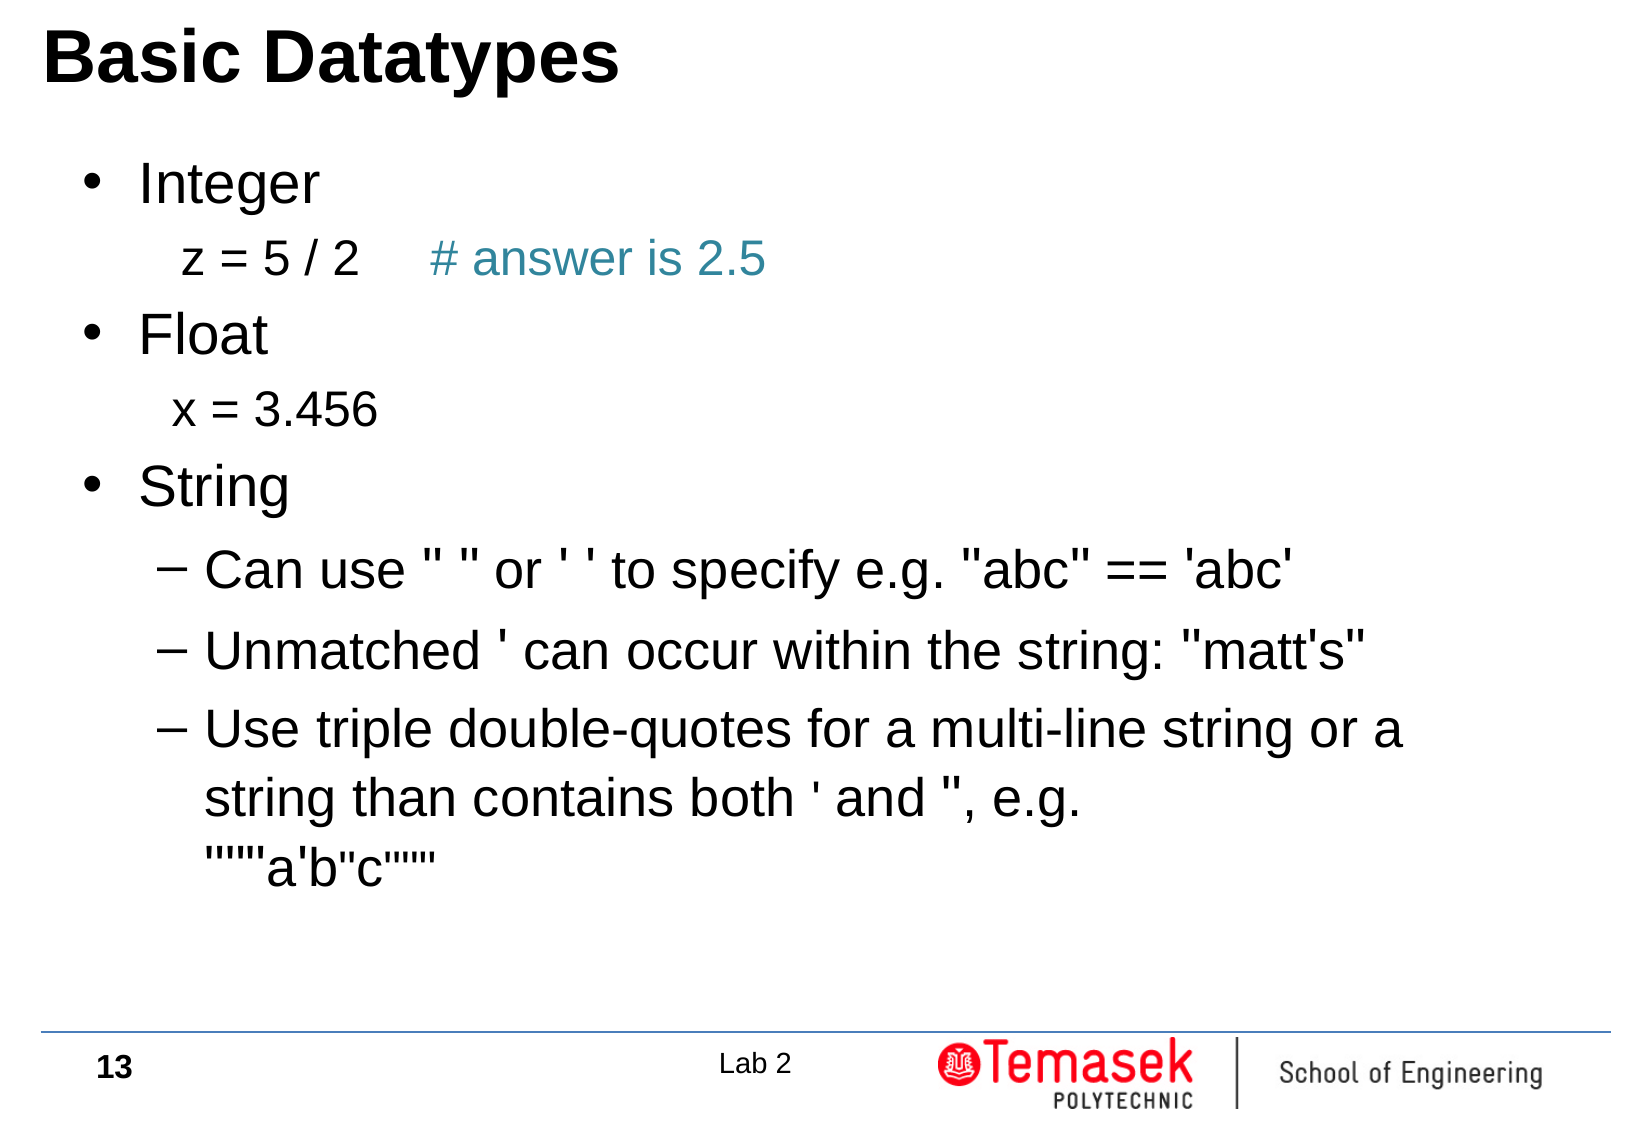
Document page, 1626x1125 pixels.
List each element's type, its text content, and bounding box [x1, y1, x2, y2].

title Basic Datatypes [27, 0, 908, 105]
picture [938, 1037, 1544, 1109]
list Integer z = 5 / 2 # answer is 2.5 Float x = 3.456 String Can use " " or ' ' to specify e.g. "abc" == 'abc' Unmatched ' can occur within the string: "matt's" Use triple double-quotes for a multi-line string or a string than contains both ' and ", e.g. """a'b"c""" [67, 137, 1490, 1013]
